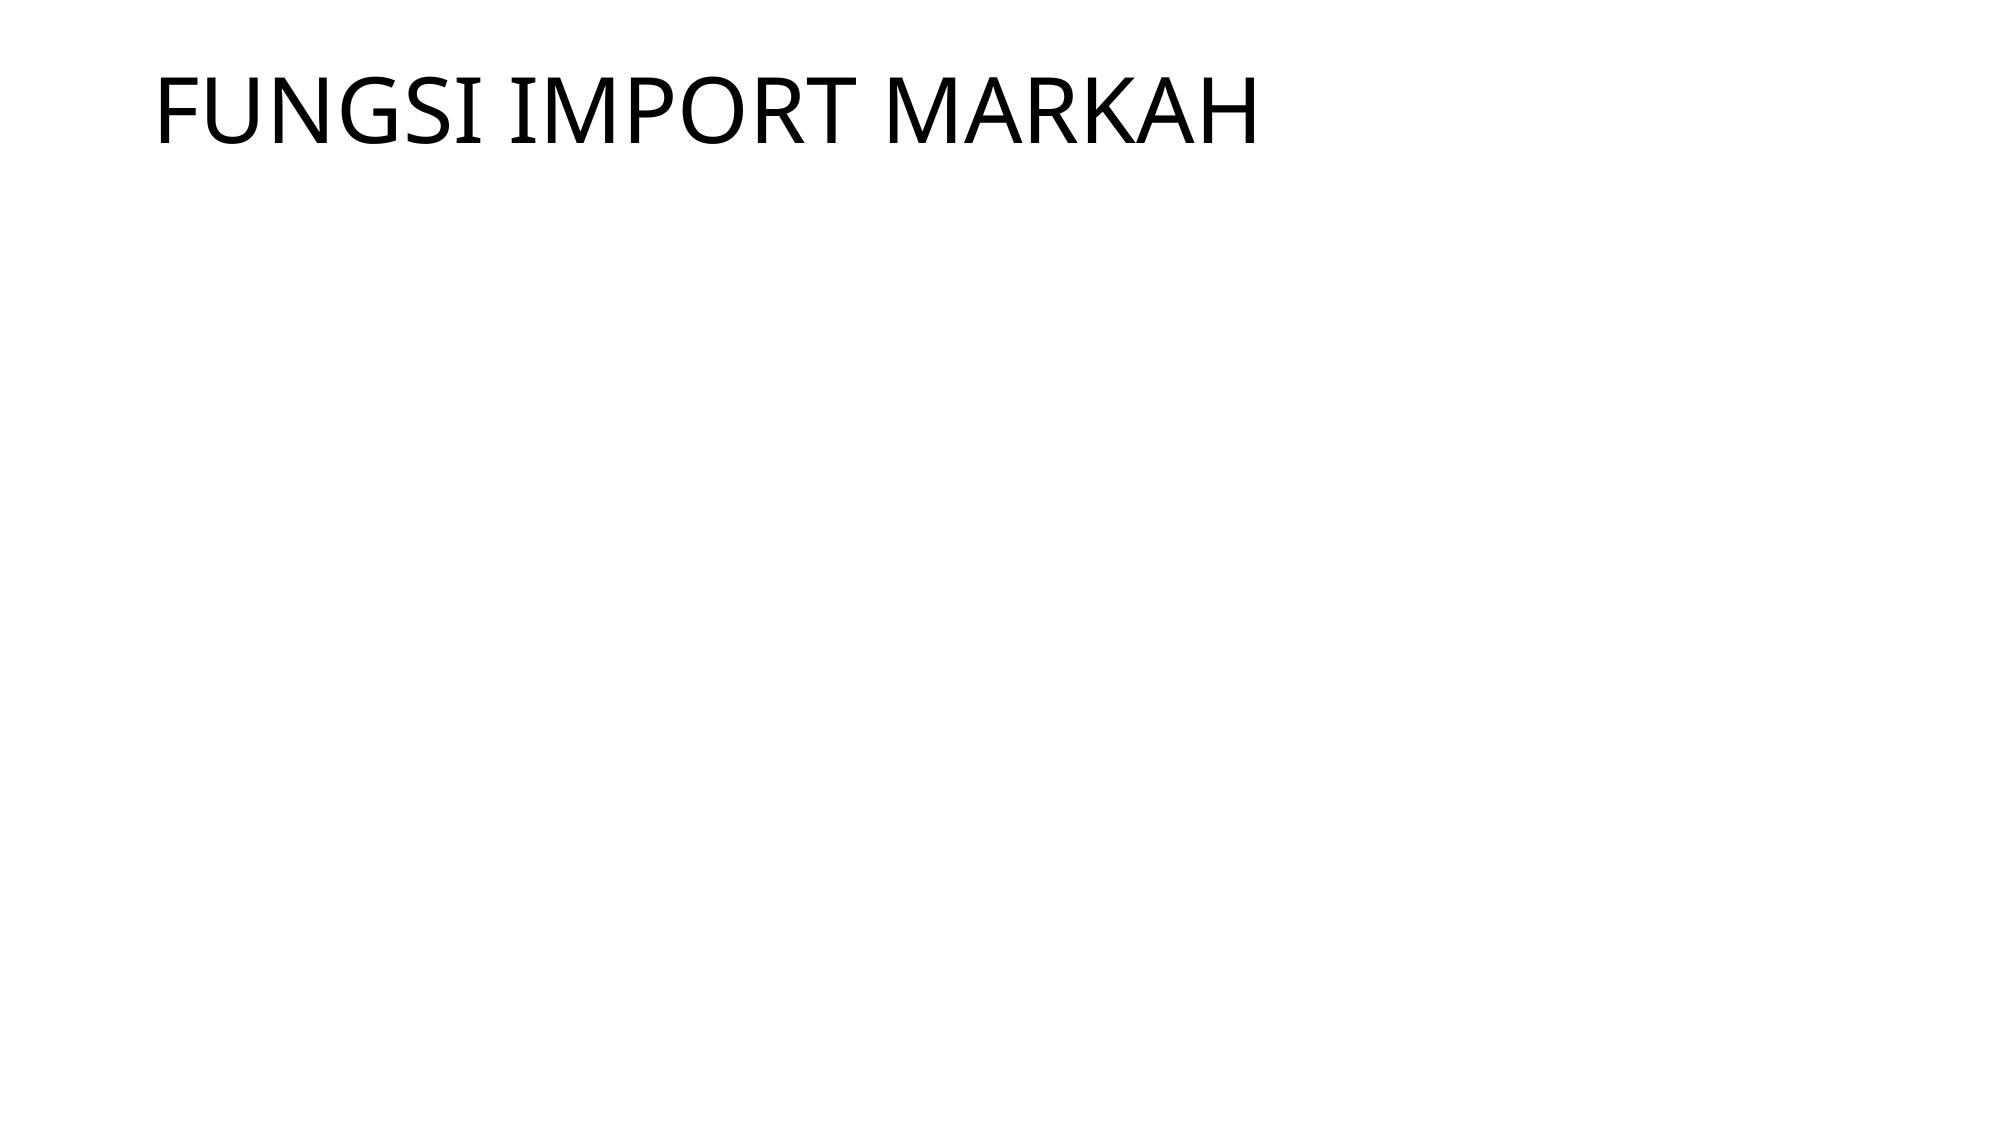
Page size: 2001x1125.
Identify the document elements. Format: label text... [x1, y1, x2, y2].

title FUNGSI IMPORT MARKAH [137, 59, 1863, 278]
